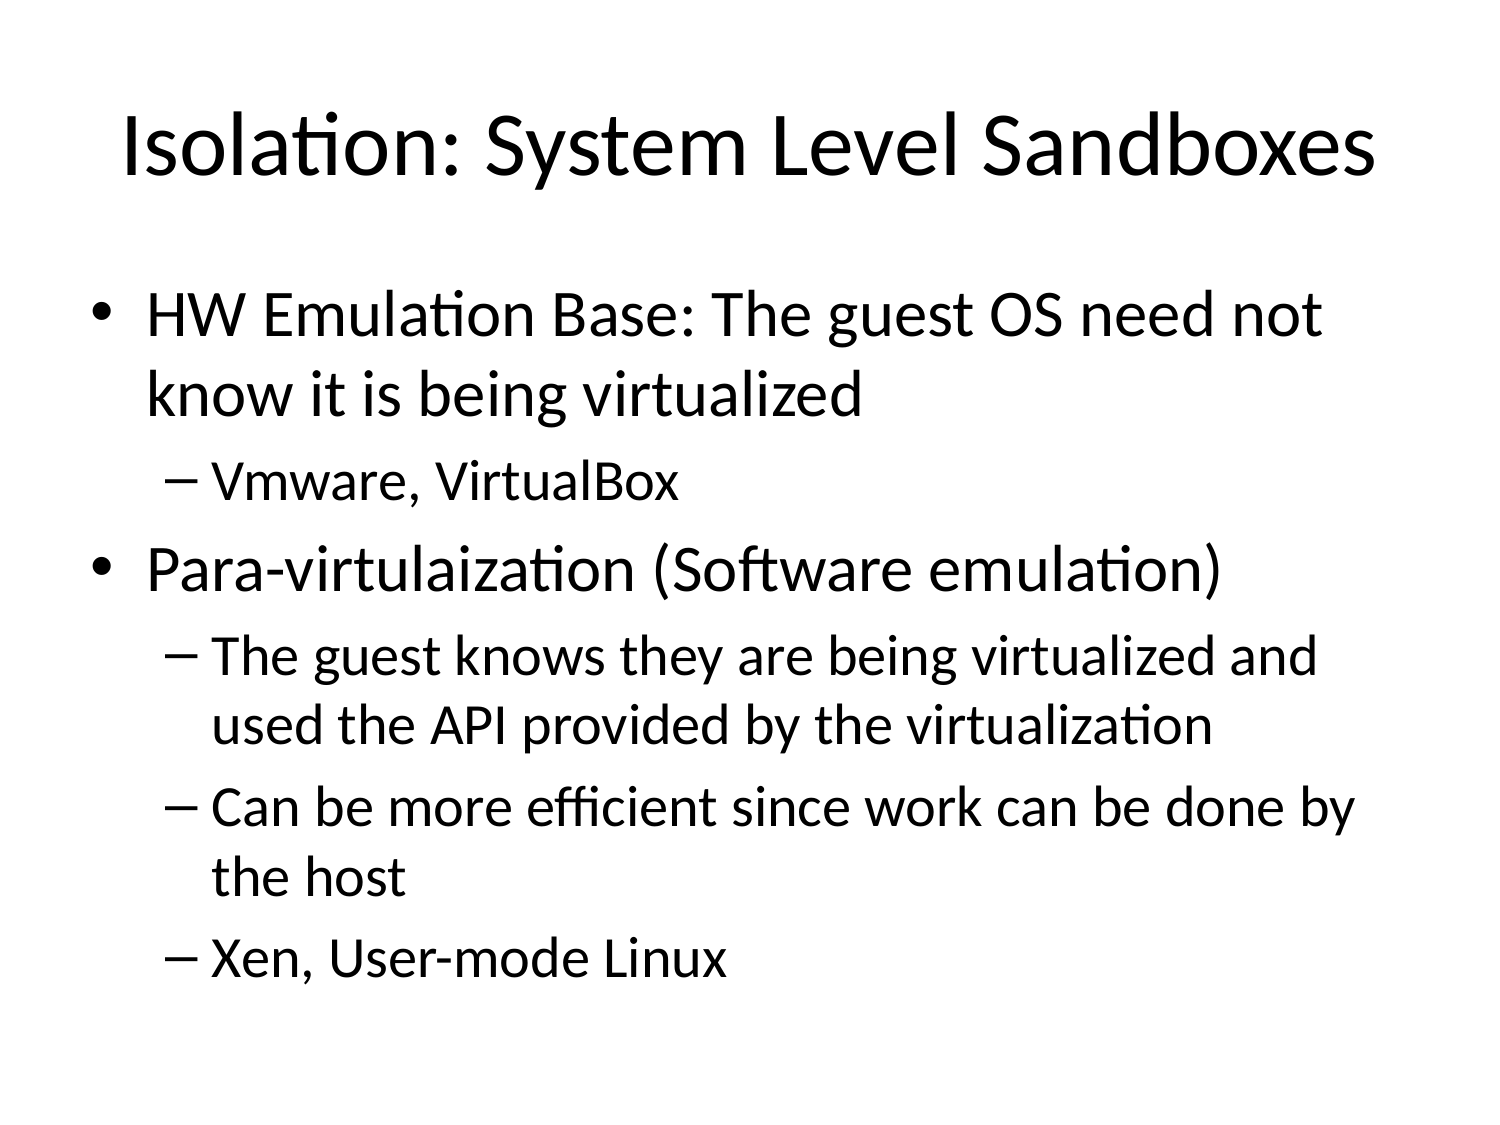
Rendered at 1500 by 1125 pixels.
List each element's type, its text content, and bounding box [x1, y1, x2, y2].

list HW Emulation Base: The guest OS need not know it is being virtualized Vmware, VirtualBox Para-virtulaization (Software emulation) The guest knows they are being virtualized and used the API provided by the virtualization Can be more efficient since work can be done by the host Xen, User-mode Linux [75, 262, 1425, 1005]
title Isolation: System Level Sandboxes [75, 45, 1425, 233]
